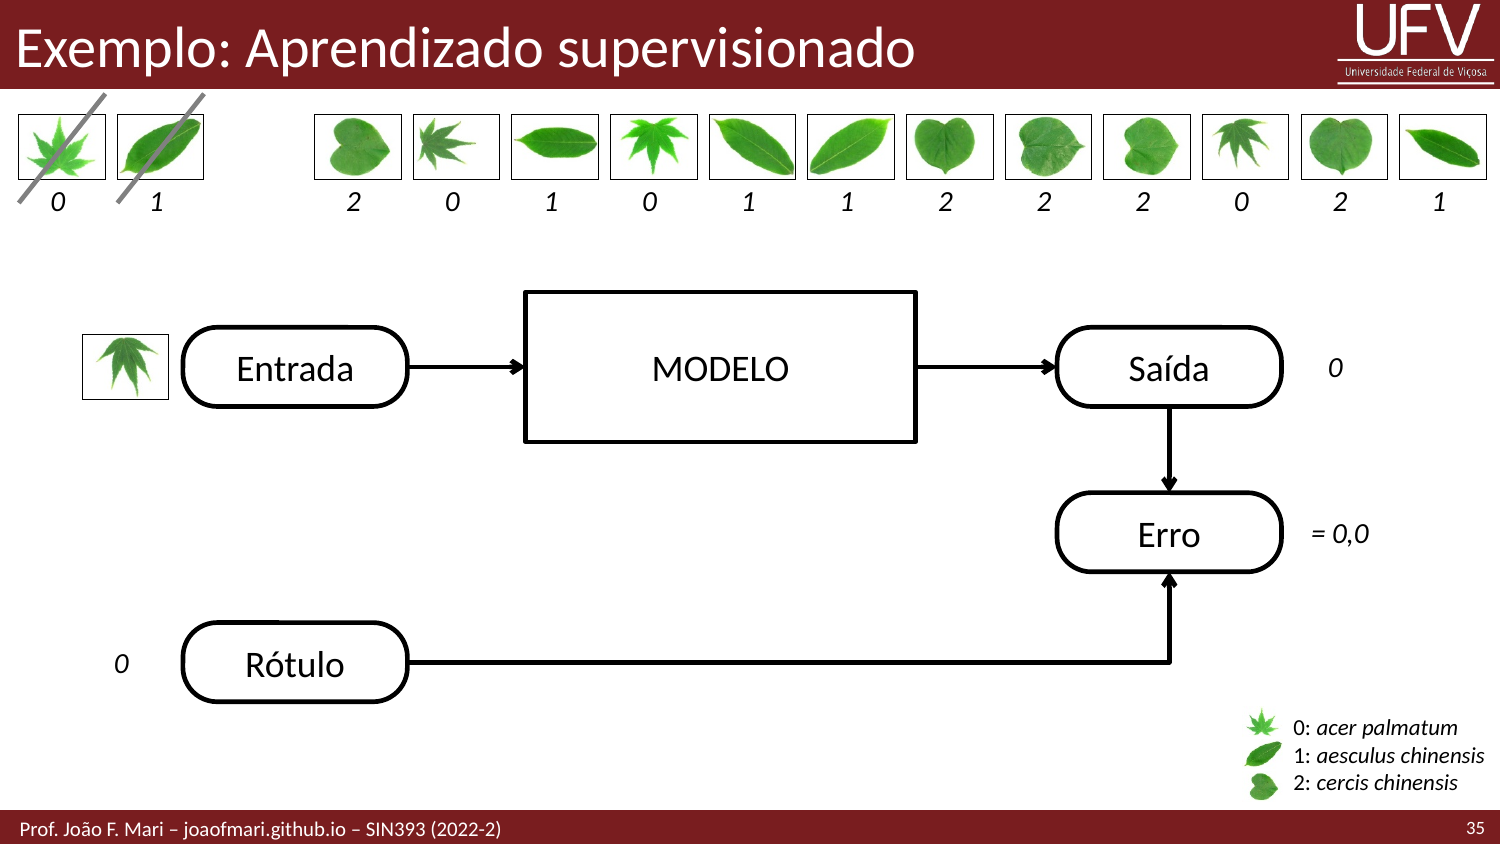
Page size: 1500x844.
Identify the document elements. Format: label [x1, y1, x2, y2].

text_box [806, 178, 897, 223]
text_box [707, 178, 798, 223]
text_box [1398, 178, 1488, 223]
picture [1399, 114, 1487, 180]
text_box [1299, 509, 1390, 555]
text_box [17, 93, 107, 223]
picture [1242, 738, 1283, 769]
text_box [609, 178, 699, 223]
picture [314, 114, 402, 180]
text_box [180, 290, 1284, 704]
slide_number [1328, 811, 1500, 844]
text_box [313, 178, 403, 223]
text_box [411, 178, 502, 223]
picture [1004, 114, 1092, 180]
text_box [1294, 344, 1385, 390]
text_box [904, 178, 995, 223]
picture [1300, 114, 1388, 180]
picture [1103, 114, 1191, 180]
footer [0, 812, 1034, 844]
picture [906, 114, 994, 180]
text_box [1200, 178, 1291, 223]
title [0, 0, 1500, 89]
picture [1202, 114, 1290, 180]
text_box [1278, 705, 1500, 803]
text_box [115, 93, 206, 223]
text_box [510, 178, 601, 223]
picture [511, 114, 599, 180]
text_box [1102, 178, 1192, 223]
text_box [80, 639, 171, 685]
picture [82, 334, 170, 400]
picture [1242, 706, 1283, 737]
picture [807, 114, 895, 180]
picture [413, 114, 501, 180]
picture [1242, 771, 1283, 802]
text_box [1299, 178, 1390, 223]
picture [708, 114, 797, 180]
text_box [1003, 178, 1094, 223]
picture [610, 114, 698, 180]
